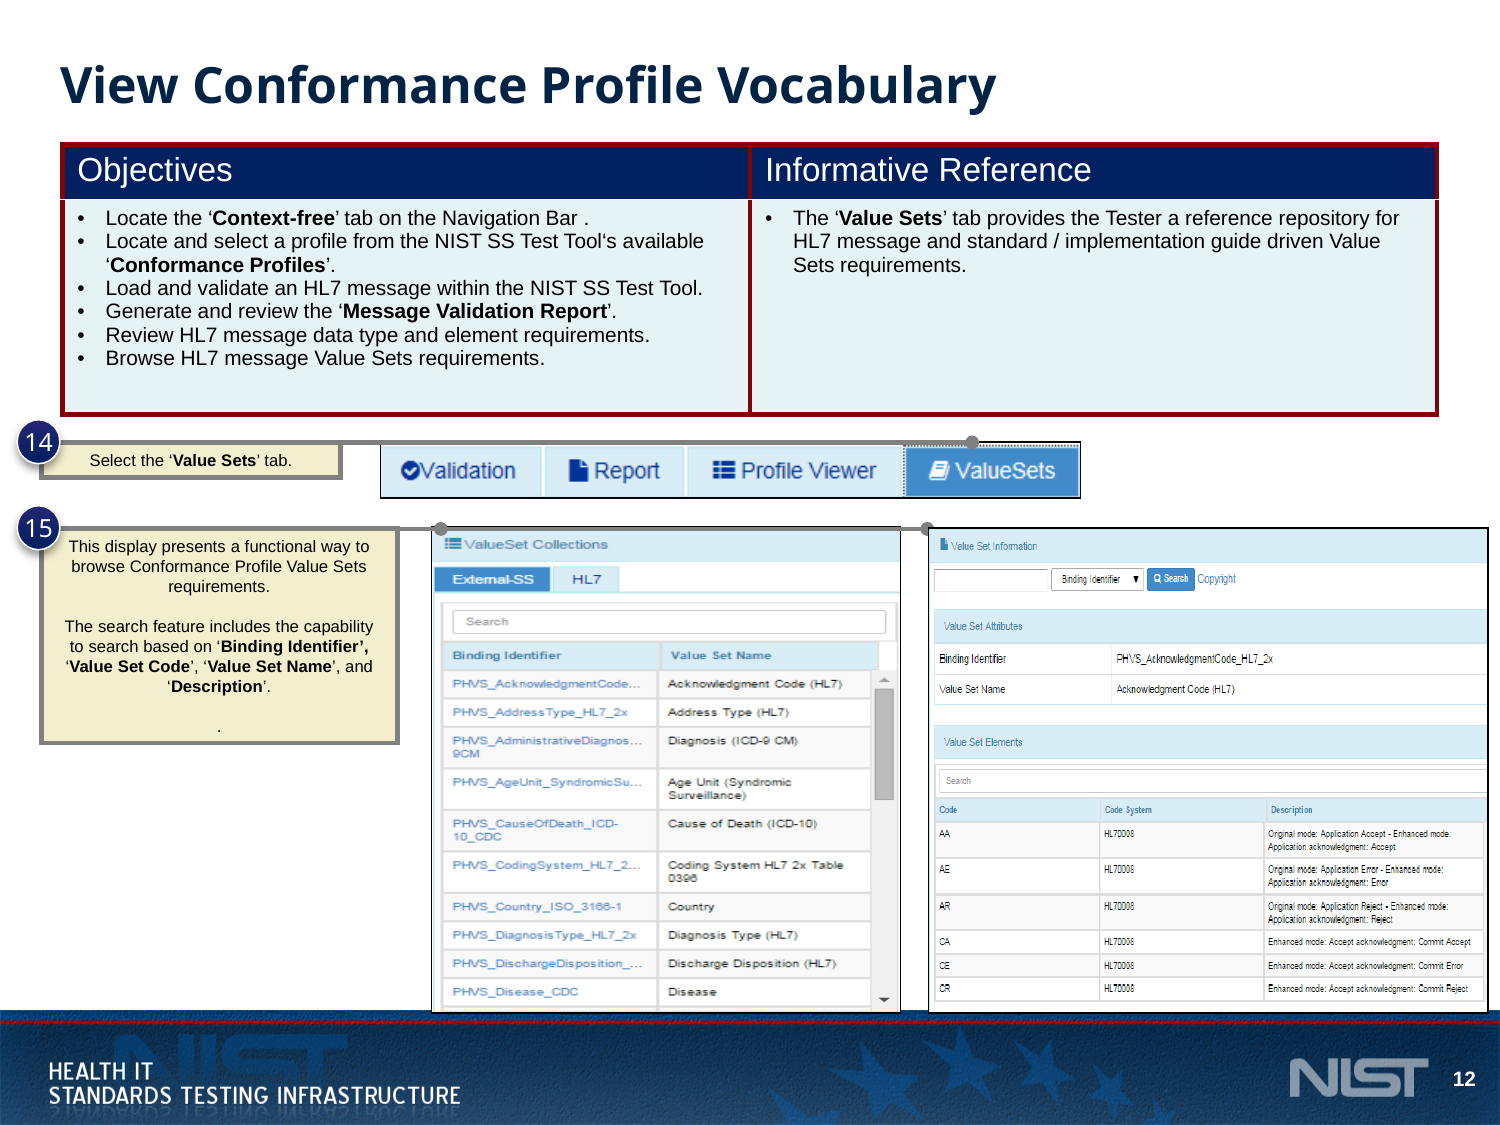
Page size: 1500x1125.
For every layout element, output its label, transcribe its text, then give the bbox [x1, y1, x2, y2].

picture [0, 530, 1500, 1125]
picture [380, 442, 1080, 498]
table_cell The ‘Value Sets’ tab provides the Tester a reference repository for HL7 message and standard / implementation guide driven Value Sets requirements. [752, 200, 1435, 412]
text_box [16, 505, 442, 747]
table_header Objectives [65, 147, 748, 199]
table_cell Locate the ‘Context-free’ tab on the Navigation Bar . Locate and select a profile from the NIST SS Test Tool‘s available ‘Conformance Profiles’. Load and validate an HL7 message within the NIST SS Test Tool. Generate and review the ‘Message Validation Report’. Review HL7 message data type and element requirements. Browse HL7 message Value Sets requirements. [65, 200, 748, 412]
table_header Informative Reference [752, 147, 1435, 199]
picture [929, 528, 1488, 1013]
title View Conformance Profile Vocabulary [45, 45, 1396, 121]
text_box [16, 419, 973, 479]
